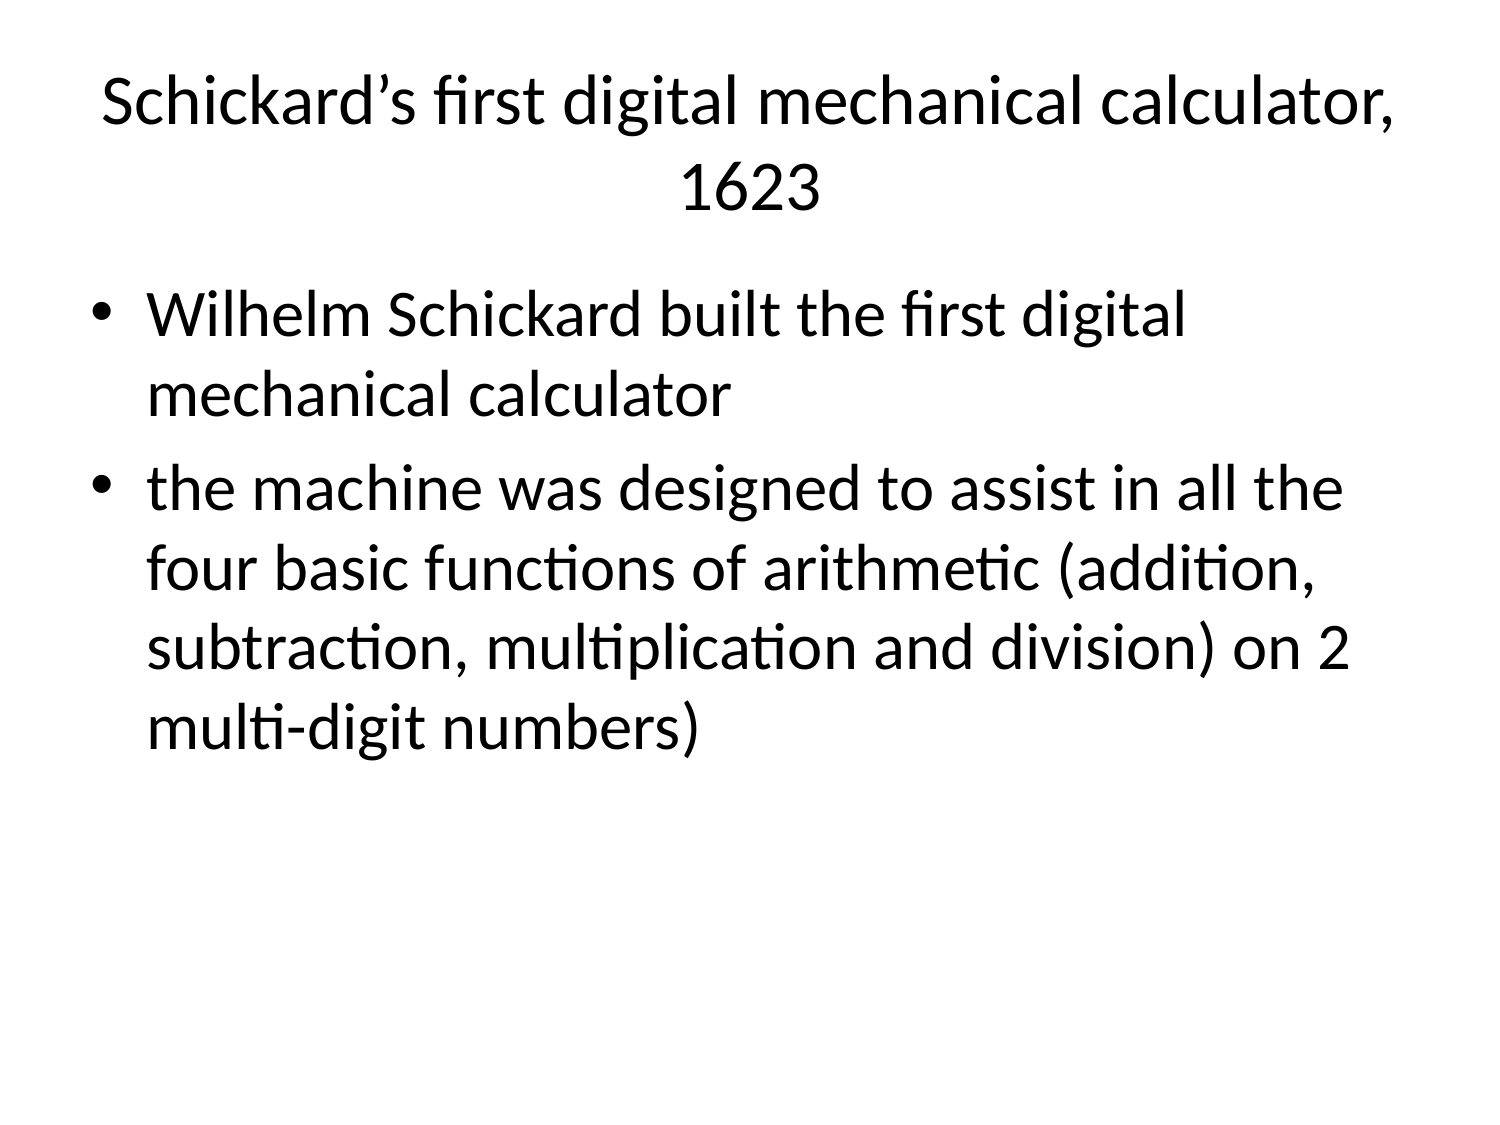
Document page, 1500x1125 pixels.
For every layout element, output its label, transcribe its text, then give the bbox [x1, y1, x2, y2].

title Schickard’s first digital mechanical calculator, 1623 [75, 45, 1425, 233]
list Wilhelm Schickard built the first digital mechanical calculator the machine was designed to assist in all the four basic functions of arithmetic (addition, subtraction, multiplication and division) on 2 multi-digit numbers) [75, 262, 1425, 1005]
